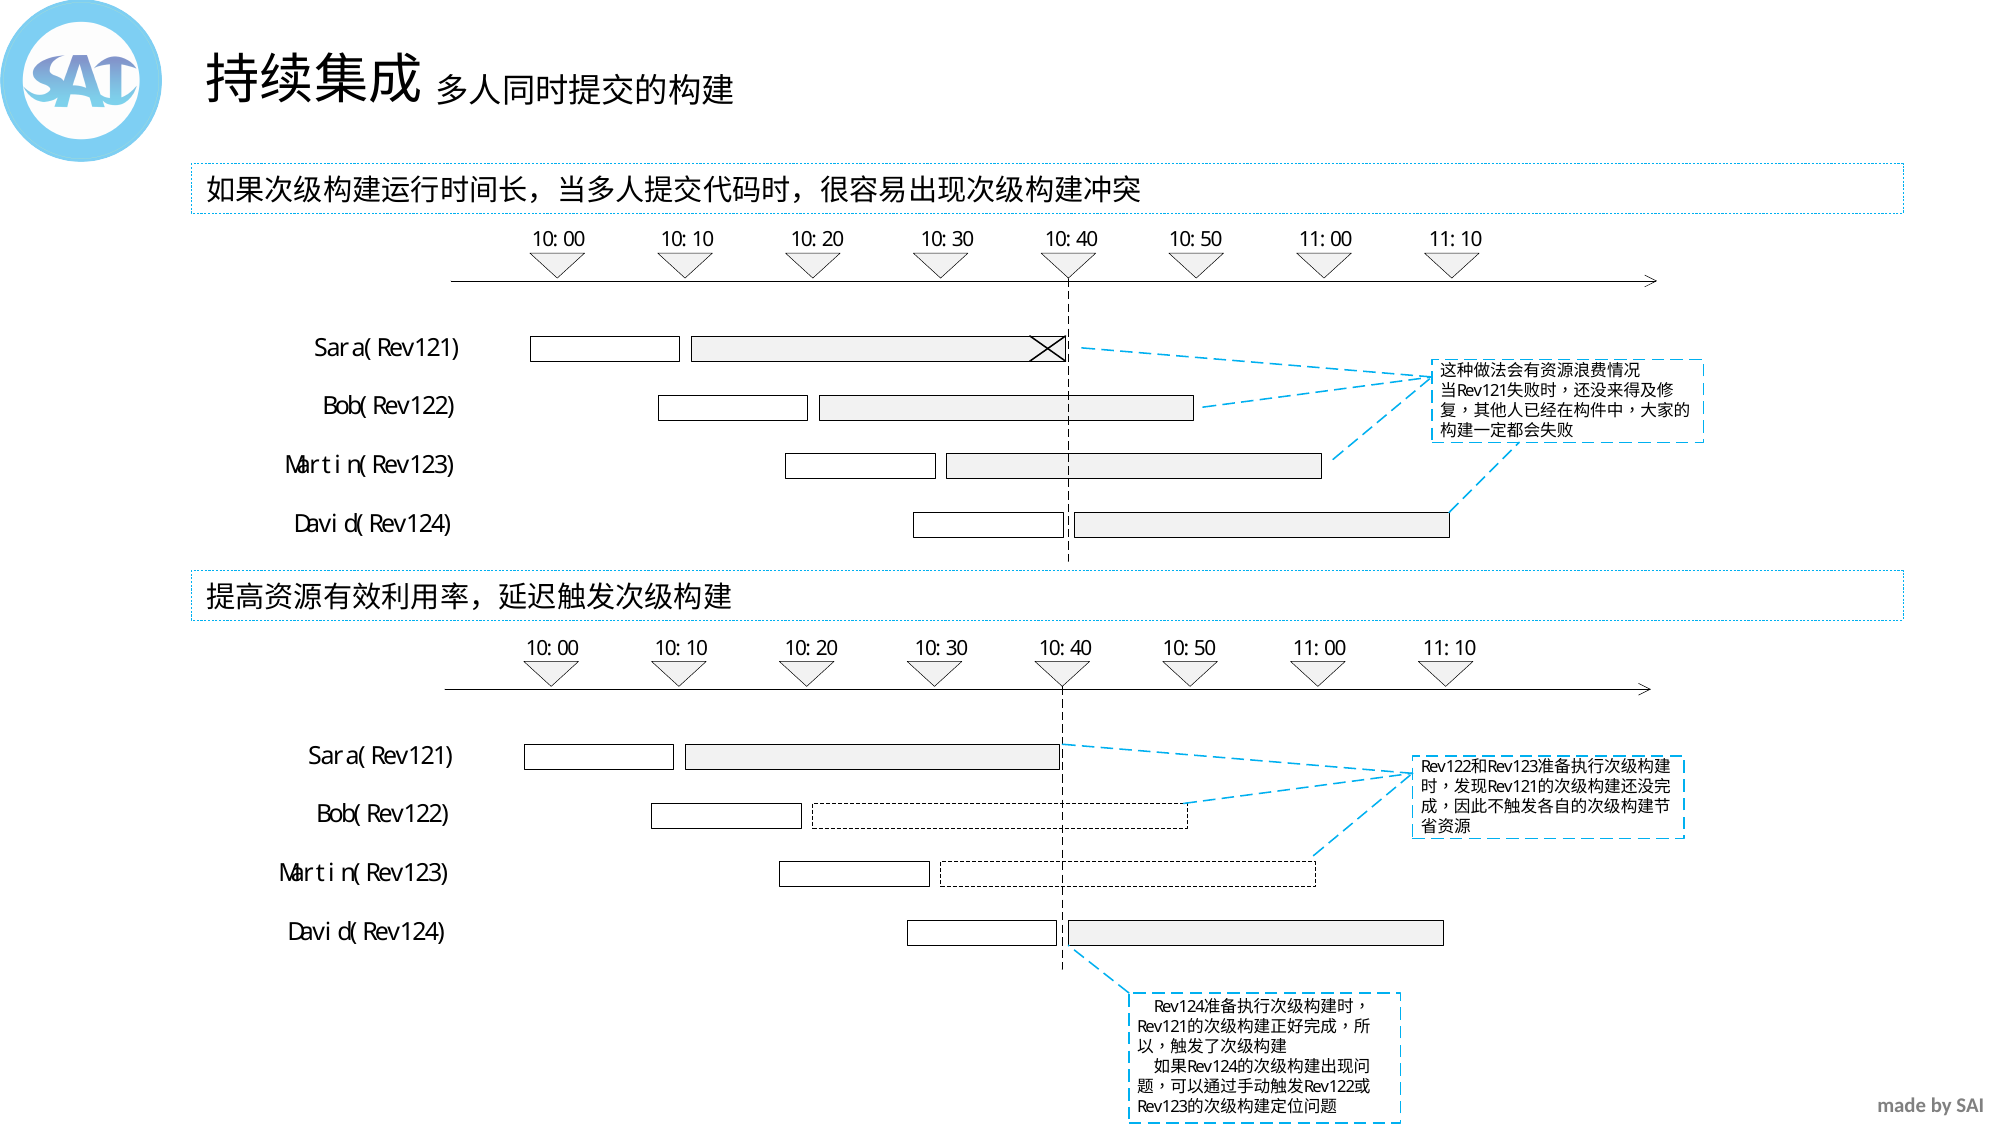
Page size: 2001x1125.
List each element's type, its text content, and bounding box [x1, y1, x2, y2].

text_box 如果次级构建运行时间长，当多人提交代码时，很容易出现次级构建冲突 [191, 163, 1903, 214]
text_box 多人同时提交的构建 [420, 61, 1060, 117]
text_box 提高资源有效利用率，延迟触发次级构建 [191, 570, 1903, 621]
picture [262, 629, 1687, 1125]
picture [268, 220, 1706, 563]
text_box 持续集成 [191, 36, 450, 117]
